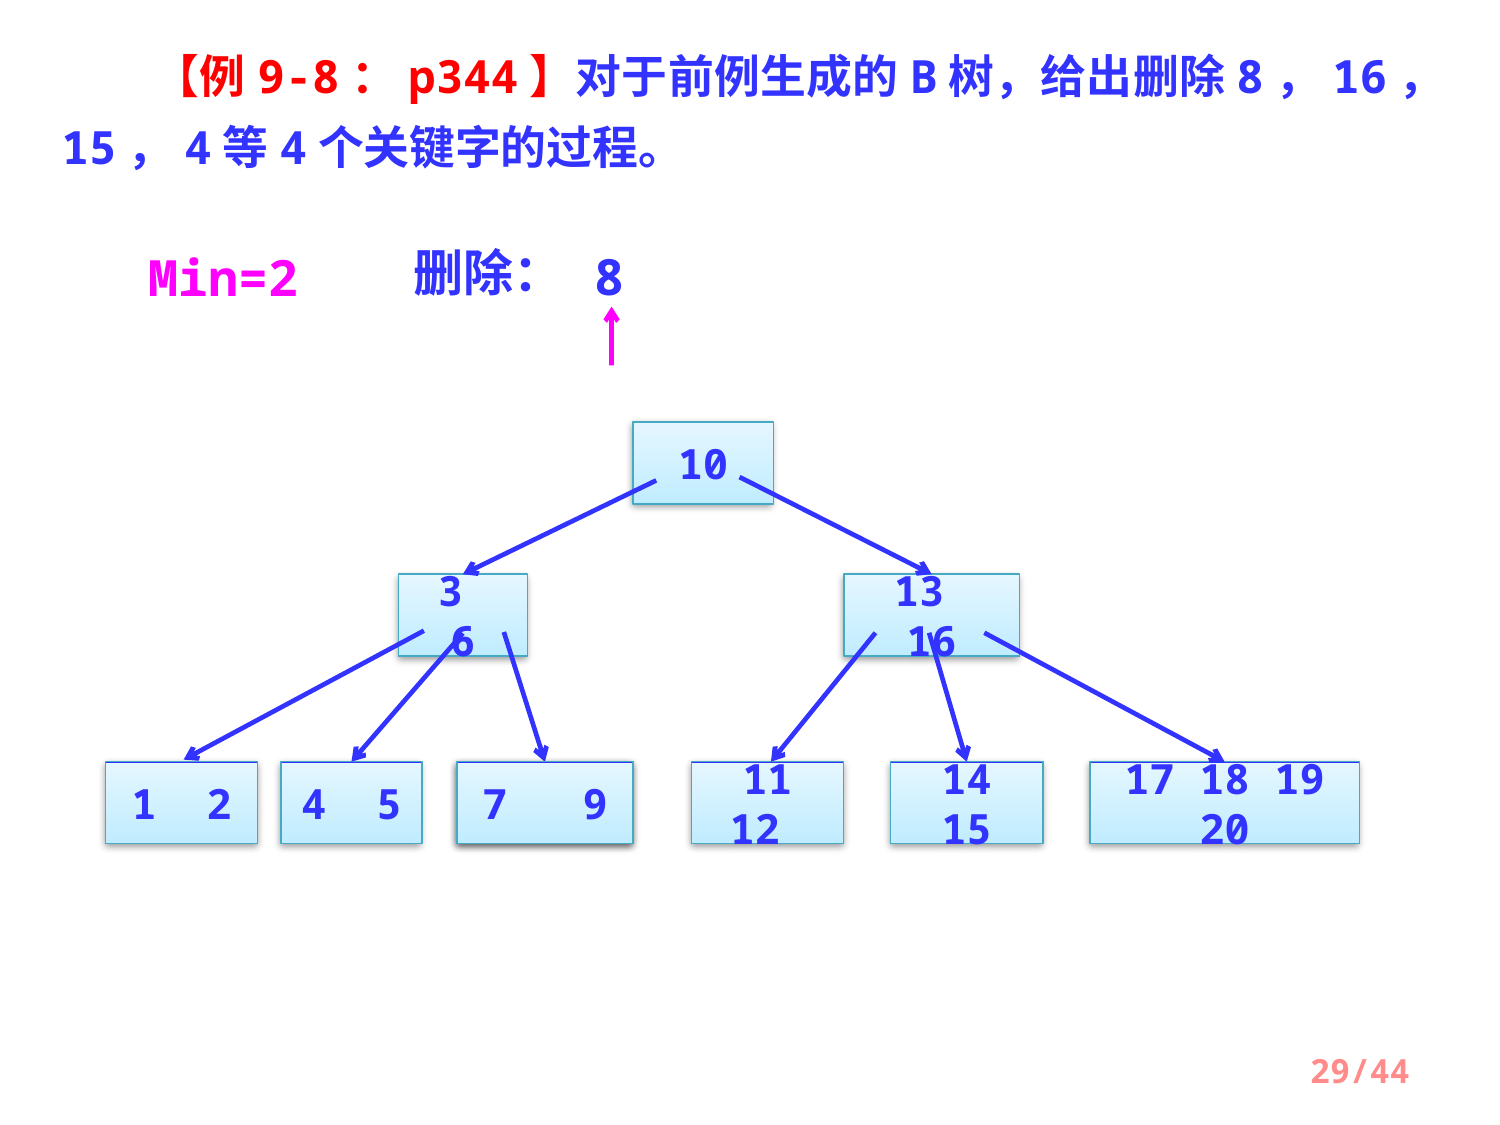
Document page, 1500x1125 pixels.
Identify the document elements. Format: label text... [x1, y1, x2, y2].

text_box 7 9 [456, 761, 634, 844]
text_box 13 16 [843, 573, 1020, 657]
text_box 1 2 [105, 761, 258, 844]
text_box 11 12 [691, 761, 844, 844]
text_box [739, 476, 932, 575]
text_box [477, 676, 590, 718]
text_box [758, 644, 888, 750]
text_box 14 15 [890, 761, 1044, 844]
text_box 【例9-8：p344】对于前例生成的B树，给出删除8，16，15，4等4个关键字的过程。 [46, 23, 1471, 182]
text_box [183, 630, 425, 760]
text_box Min=2 [128, 246, 318, 307]
text_box 8 [574, 245, 645, 306]
text_box 删除： [398, 234, 586, 310]
text_box 10 [632, 421, 774, 505]
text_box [462, 480, 657, 575]
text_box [984, 632, 1225, 762]
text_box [342, 641, 472, 754]
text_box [883, 678, 979, 717]
text_box 17 18 19 20 [1089, 761, 1360, 844]
text_box 4 5 [280, 767, 423, 844]
slide_number 29/44 [1074, 1042, 1425, 1103]
text_box 3 6 [398, 573, 528, 657]
